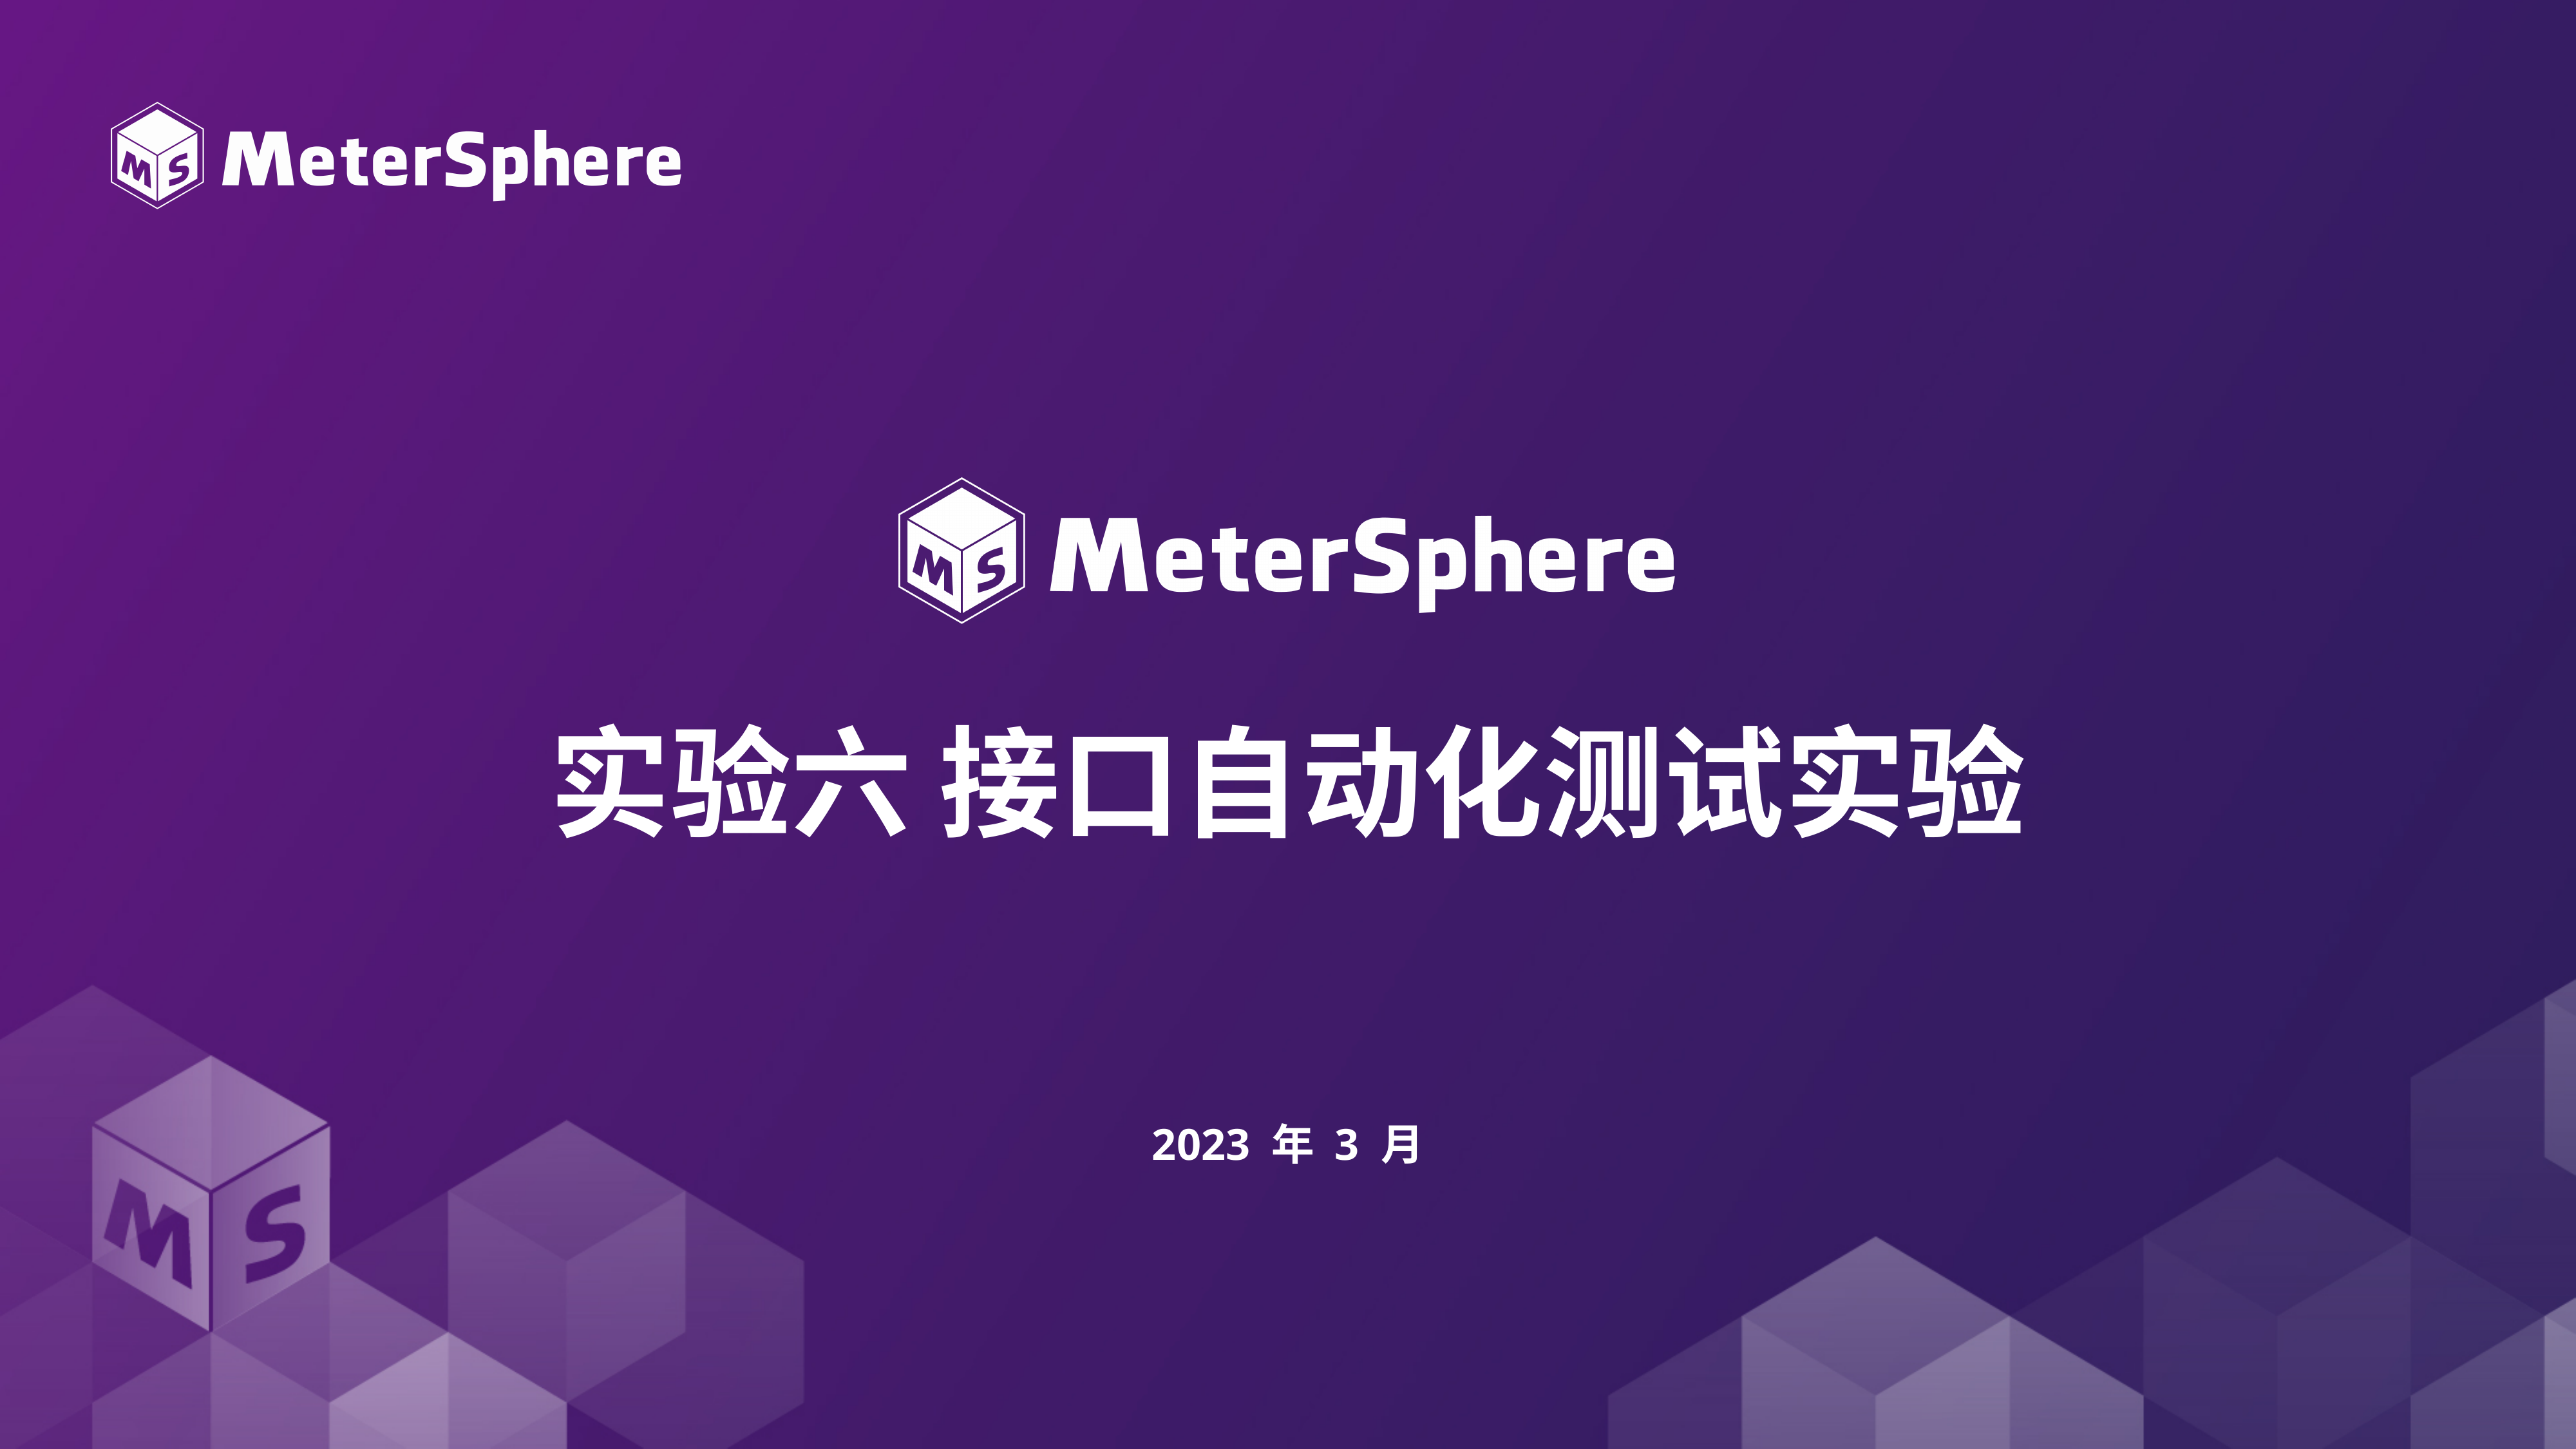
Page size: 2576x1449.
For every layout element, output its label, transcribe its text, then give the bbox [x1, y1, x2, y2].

picture [0, 0, 2576, 1449]
text_box 2023 年 3 月 [964, 1107, 1612, 1179]
text_box 实验六 接口自动化测试实验 [540, 697, 2036, 862]
